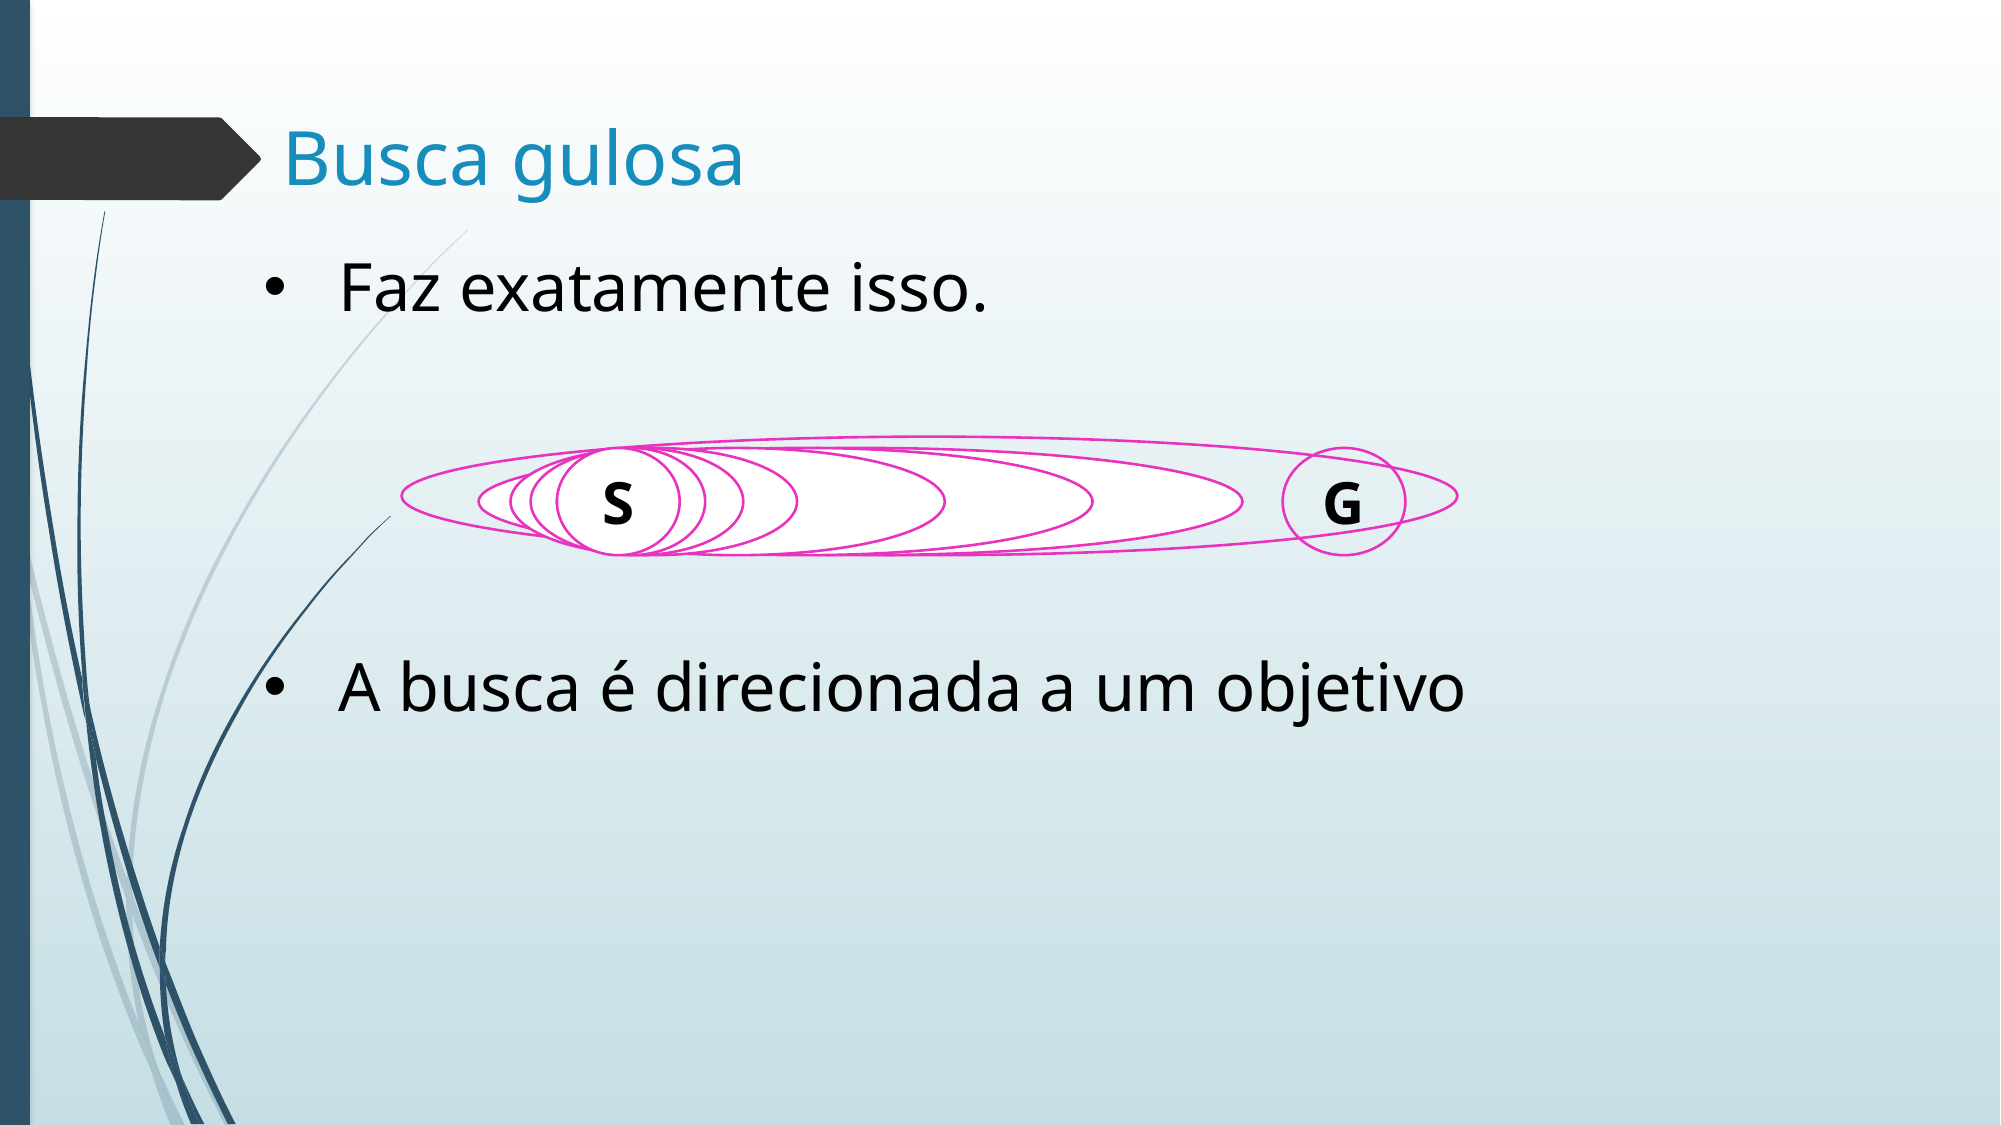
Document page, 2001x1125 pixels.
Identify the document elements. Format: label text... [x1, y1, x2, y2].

text_box Faz exatamente isso. A busca é direcionada a um objetivo [248, 237, 1972, 733]
text_box G [1281, 446, 1407, 557]
text_box S [555, 446, 681, 557]
title Busca gulosa [248, 102, 1975, 313]
